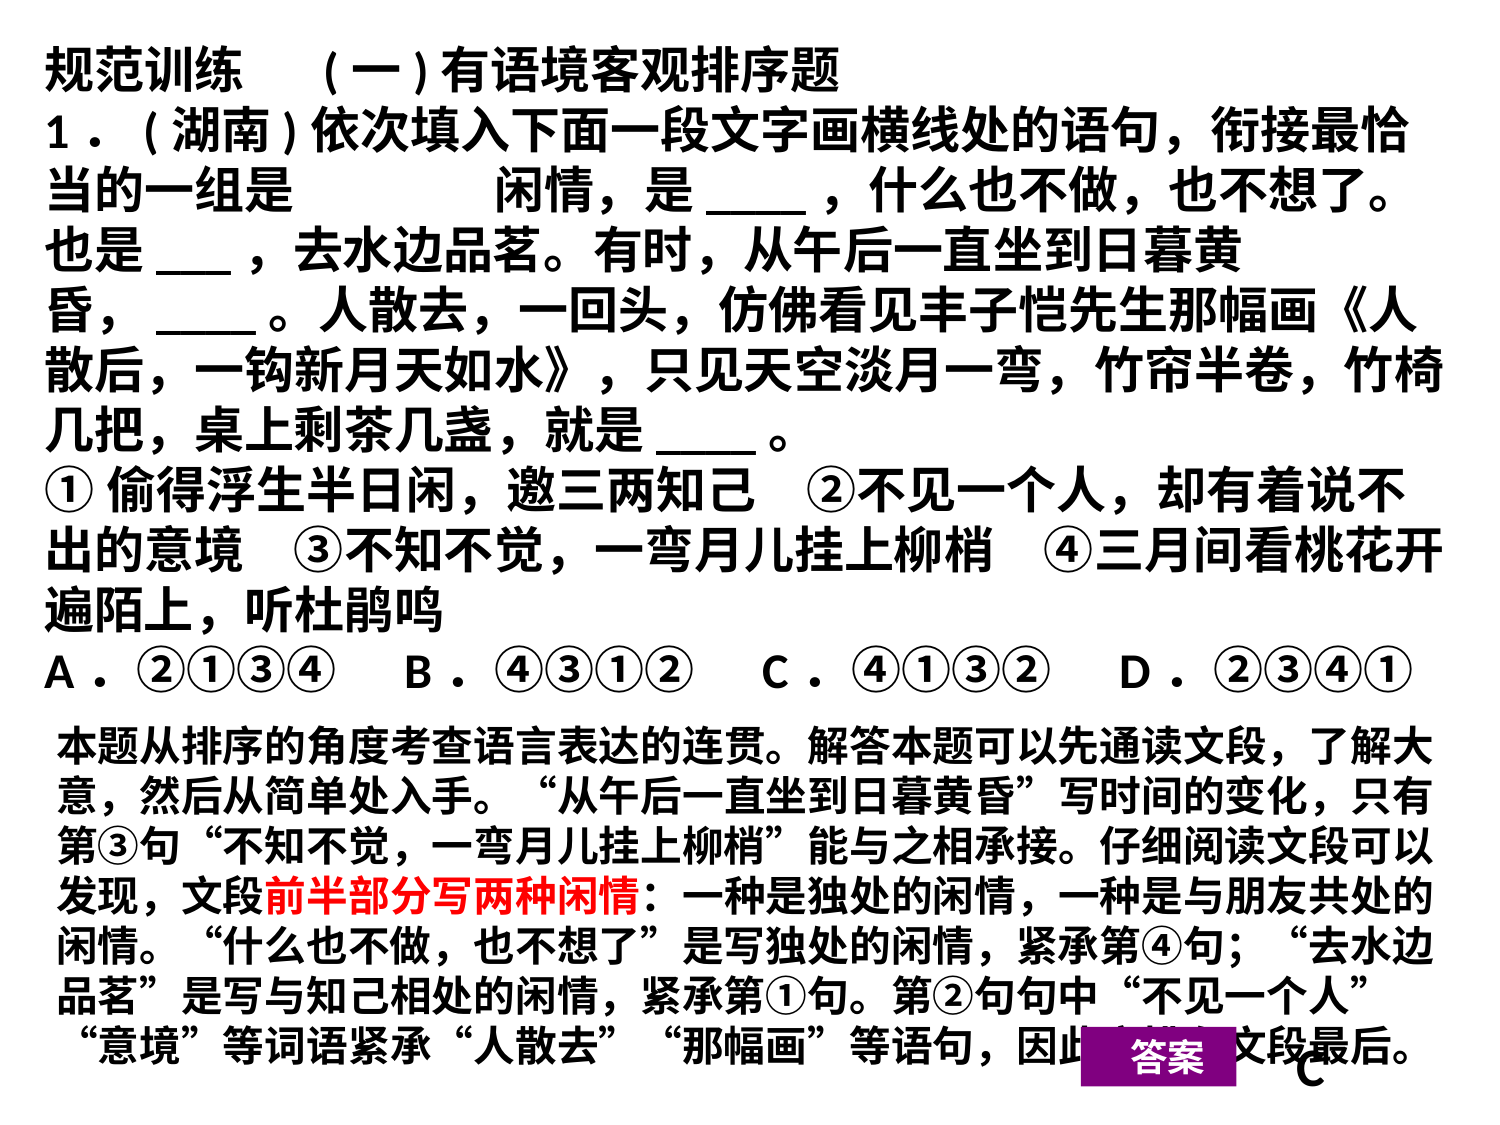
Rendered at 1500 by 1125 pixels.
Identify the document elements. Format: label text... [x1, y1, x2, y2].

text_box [1080, 1023, 1360, 1105]
text_box 本题从排序的角度考查语言表达的连贯。解答本题可以先通读文段，了解大意，然后从简单处入手。“从午后一直坐到日暮黄昏”写时间的变化，只有第③句“不知不觉，一弯月儿挂上柳梢”能与之相承接。仔细阅读文段可以发现，文段前半部分写两种闲情：一种是独处的闲情，一种是与朋友共处的闲情。“什么也不做，也不想了”是写独处的闲情，紧承第④句；“去水边品茗”是写与知己相处的闲情，紧承第①句。第②句句中“不见一个人”“意境”等词语紧承“人散去”“那幅画”等语句，因此应排在文段最后。 [41, 712, 1459, 1078]
text_box 规范训练 (一)有语境客观排序题 1．(湖南)依次填入下面一段文字画横线处的语句，衔接最恰当的一组是 闲情，是____，什么也不做，也不想了。也是___，去水边品茗。有时，从午后一直坐到日暮黄昏，____。人散去，一回头，仿佛看见丰子恺先生那幅画《人散后，一钩新月天如水》，只见天空淡月一弯，竹帘半卷，竹椅几把，桌上剩茶几盏，就是____。 ①偷得浮生半日闲，邀三两知己 ②不见一个人，却有着说不出的意境 ③不知不觉，一弯月儿挂上柳梢 ④三月间看桃花开遍陌上，听杜鹃鸣 A．②①③④ B．④③①② C．④①③② D．②③④① [29, 30, 1471, 706]
